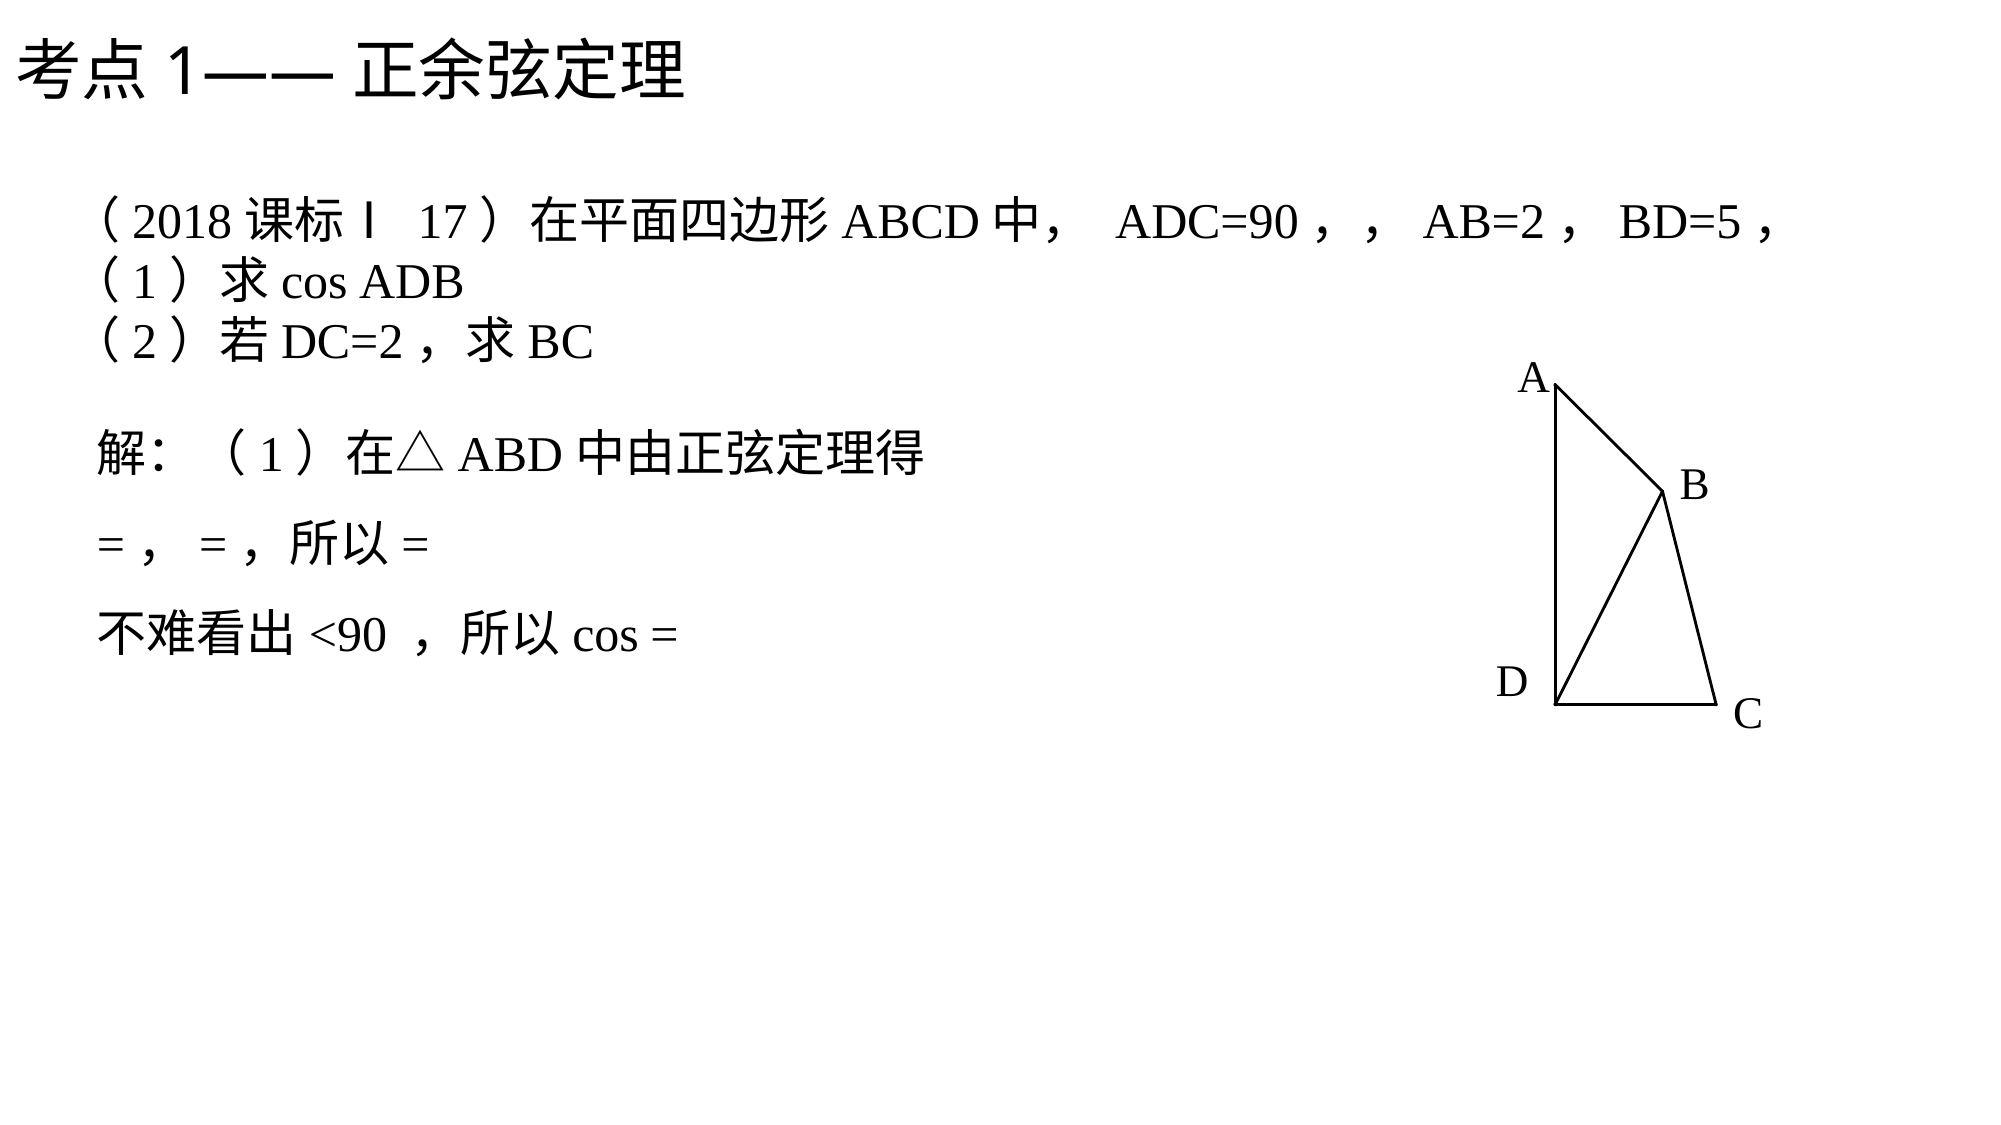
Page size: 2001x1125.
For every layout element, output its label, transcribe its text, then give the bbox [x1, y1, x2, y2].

picture [1468, 337, 1787, 761]
text_box 考点1——正余弦定理 [0, 0, 1958, 115]
